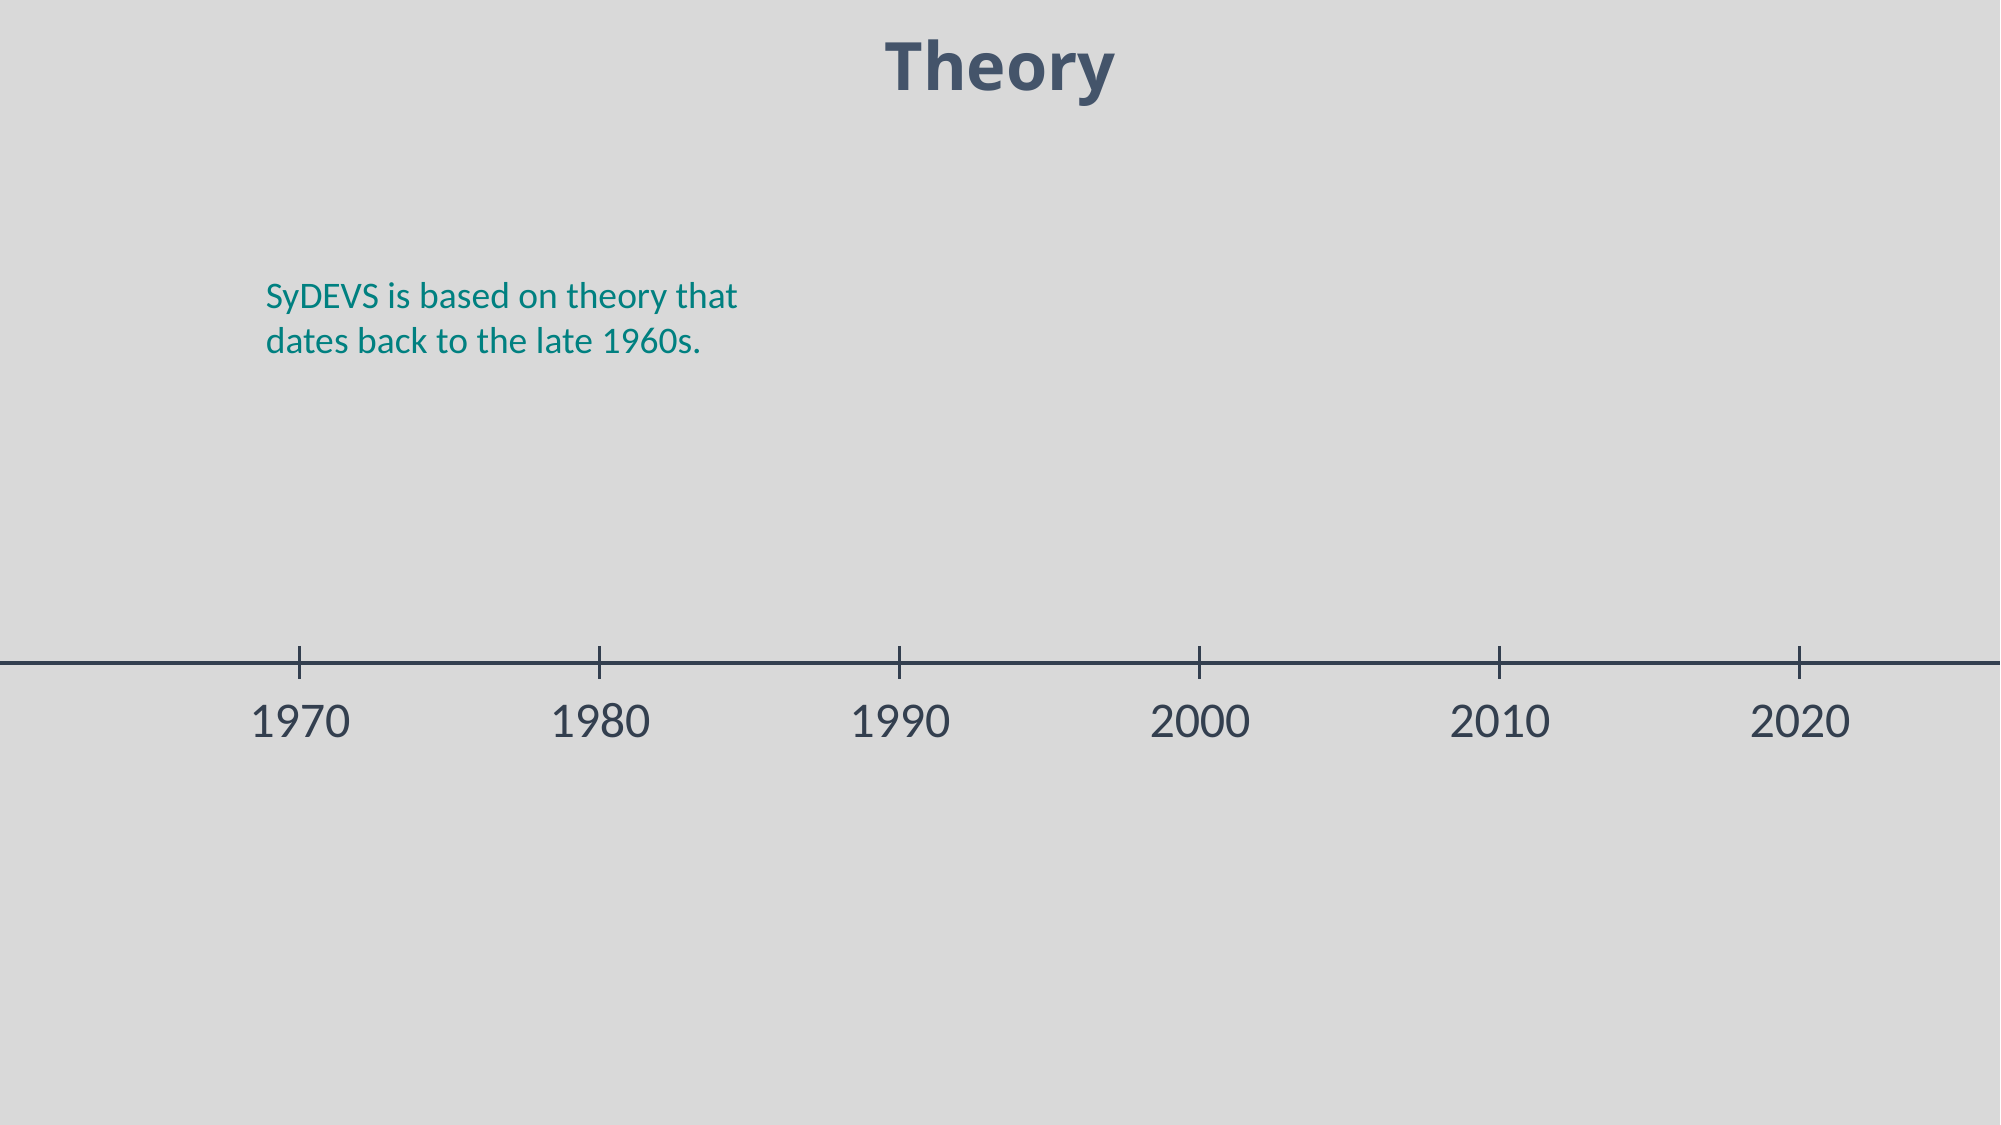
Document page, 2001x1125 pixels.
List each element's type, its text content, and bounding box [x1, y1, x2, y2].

text_box 1990 [816, 679, 984, 755]
text_box SyDEVS is based on theory that dates back to the late 1960s. [251, 263, 775, 369]
text_box 2010 [1416, 679, 1584, 755]
text_box 1980 [500, 679, 700, 755]
text_box Theory [0, 23, 2000, 113]
text_box 1970 [216, 679, 384, 755]
text_box 2020 [1700, 679, 1900, 755]
text_box 2000 [1100, 679, 1300, 755]
